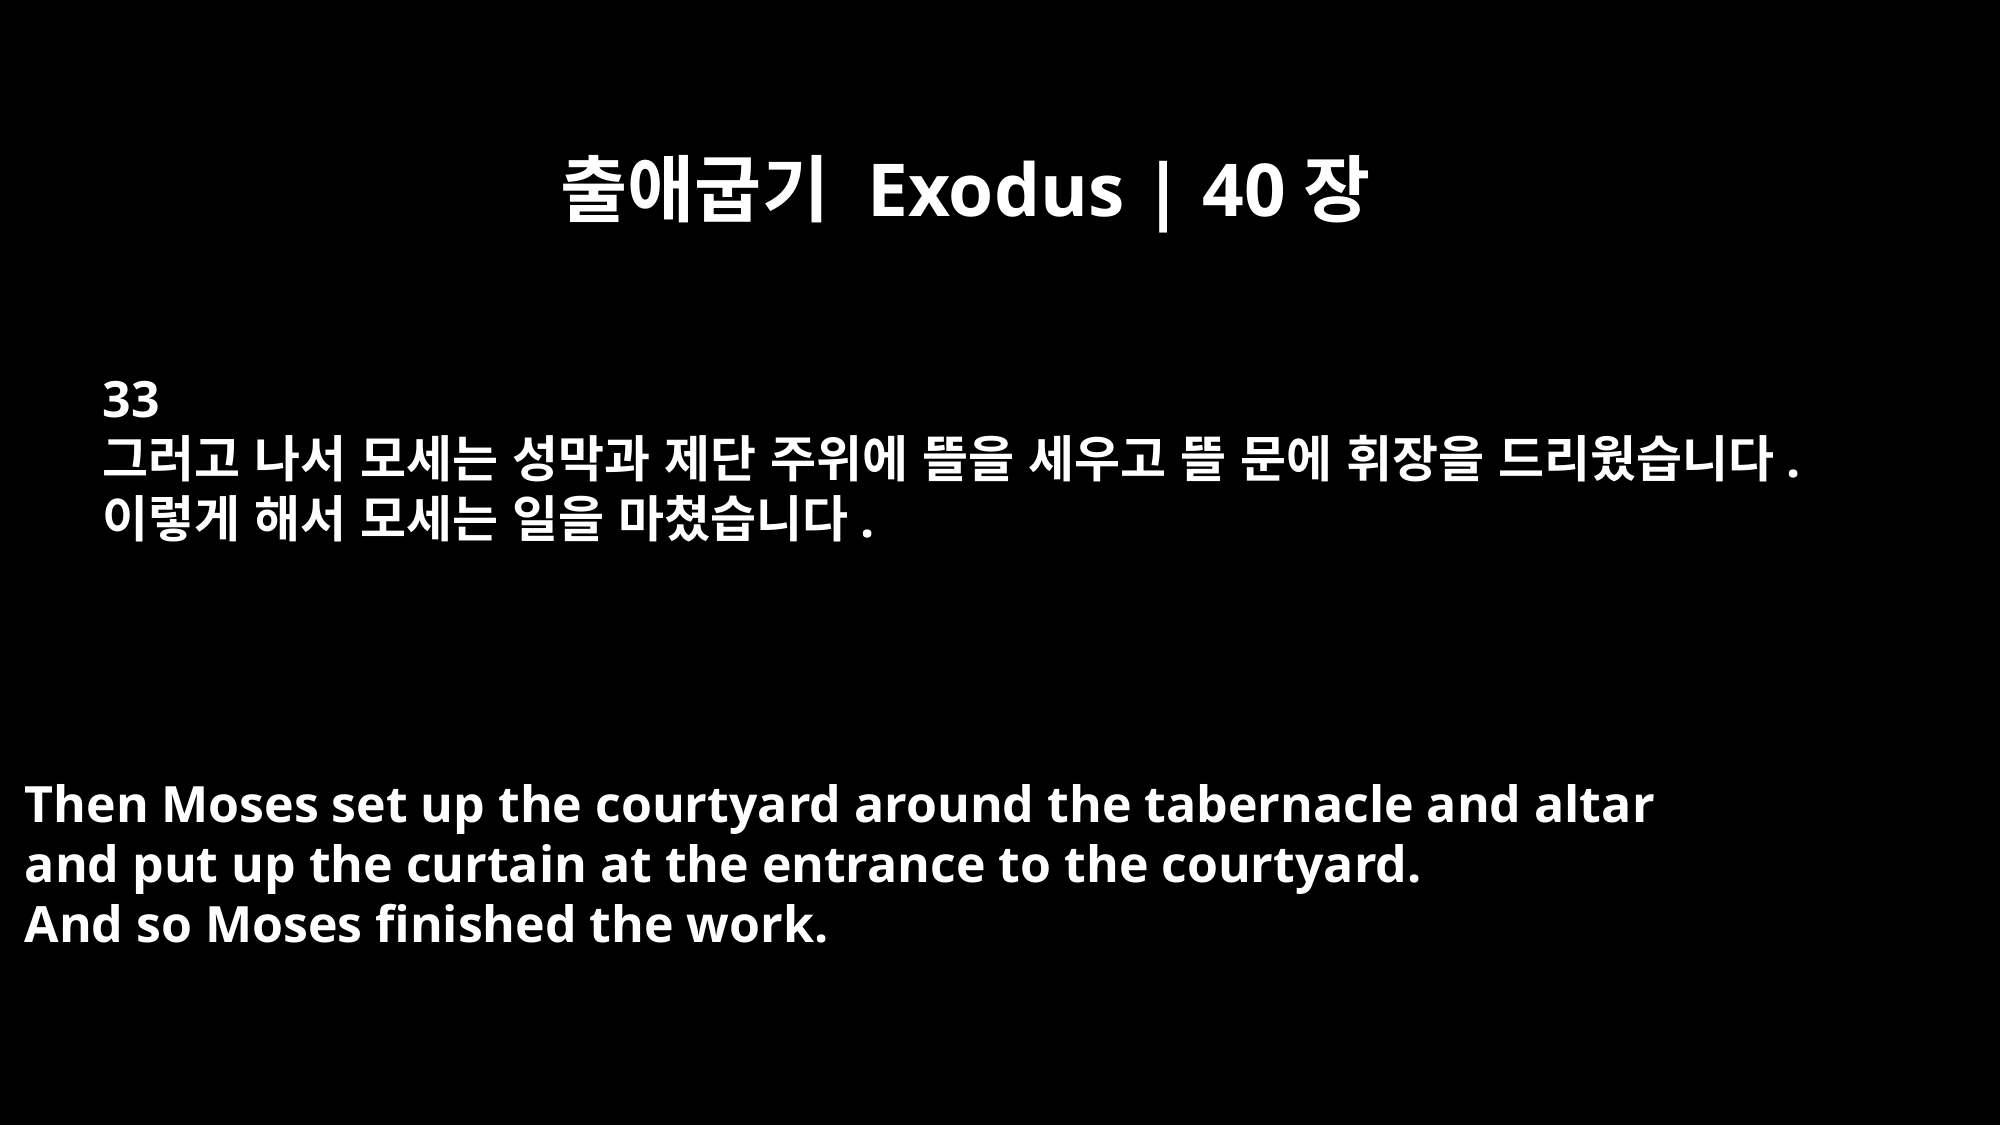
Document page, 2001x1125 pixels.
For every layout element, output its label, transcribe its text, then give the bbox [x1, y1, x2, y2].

text_box Then Moses set up the courtyard around the tabernacle and altar and put up the curtain at the entrance to the courtyard. And so Moses finished the work. [10, 764, 1684, 960]
text_box 33 그러고 나서 모세는 성막과 제단 주위에 뜰을 세우고 뜰 문에 휘장을 드리웠습니다. 이렇게 해서 모세는 일을 마쳤습니다. [87, 359, 1829, 555]
text_box 출애굽기 Exodus | 40장 [545, 136, 1387, 239]
